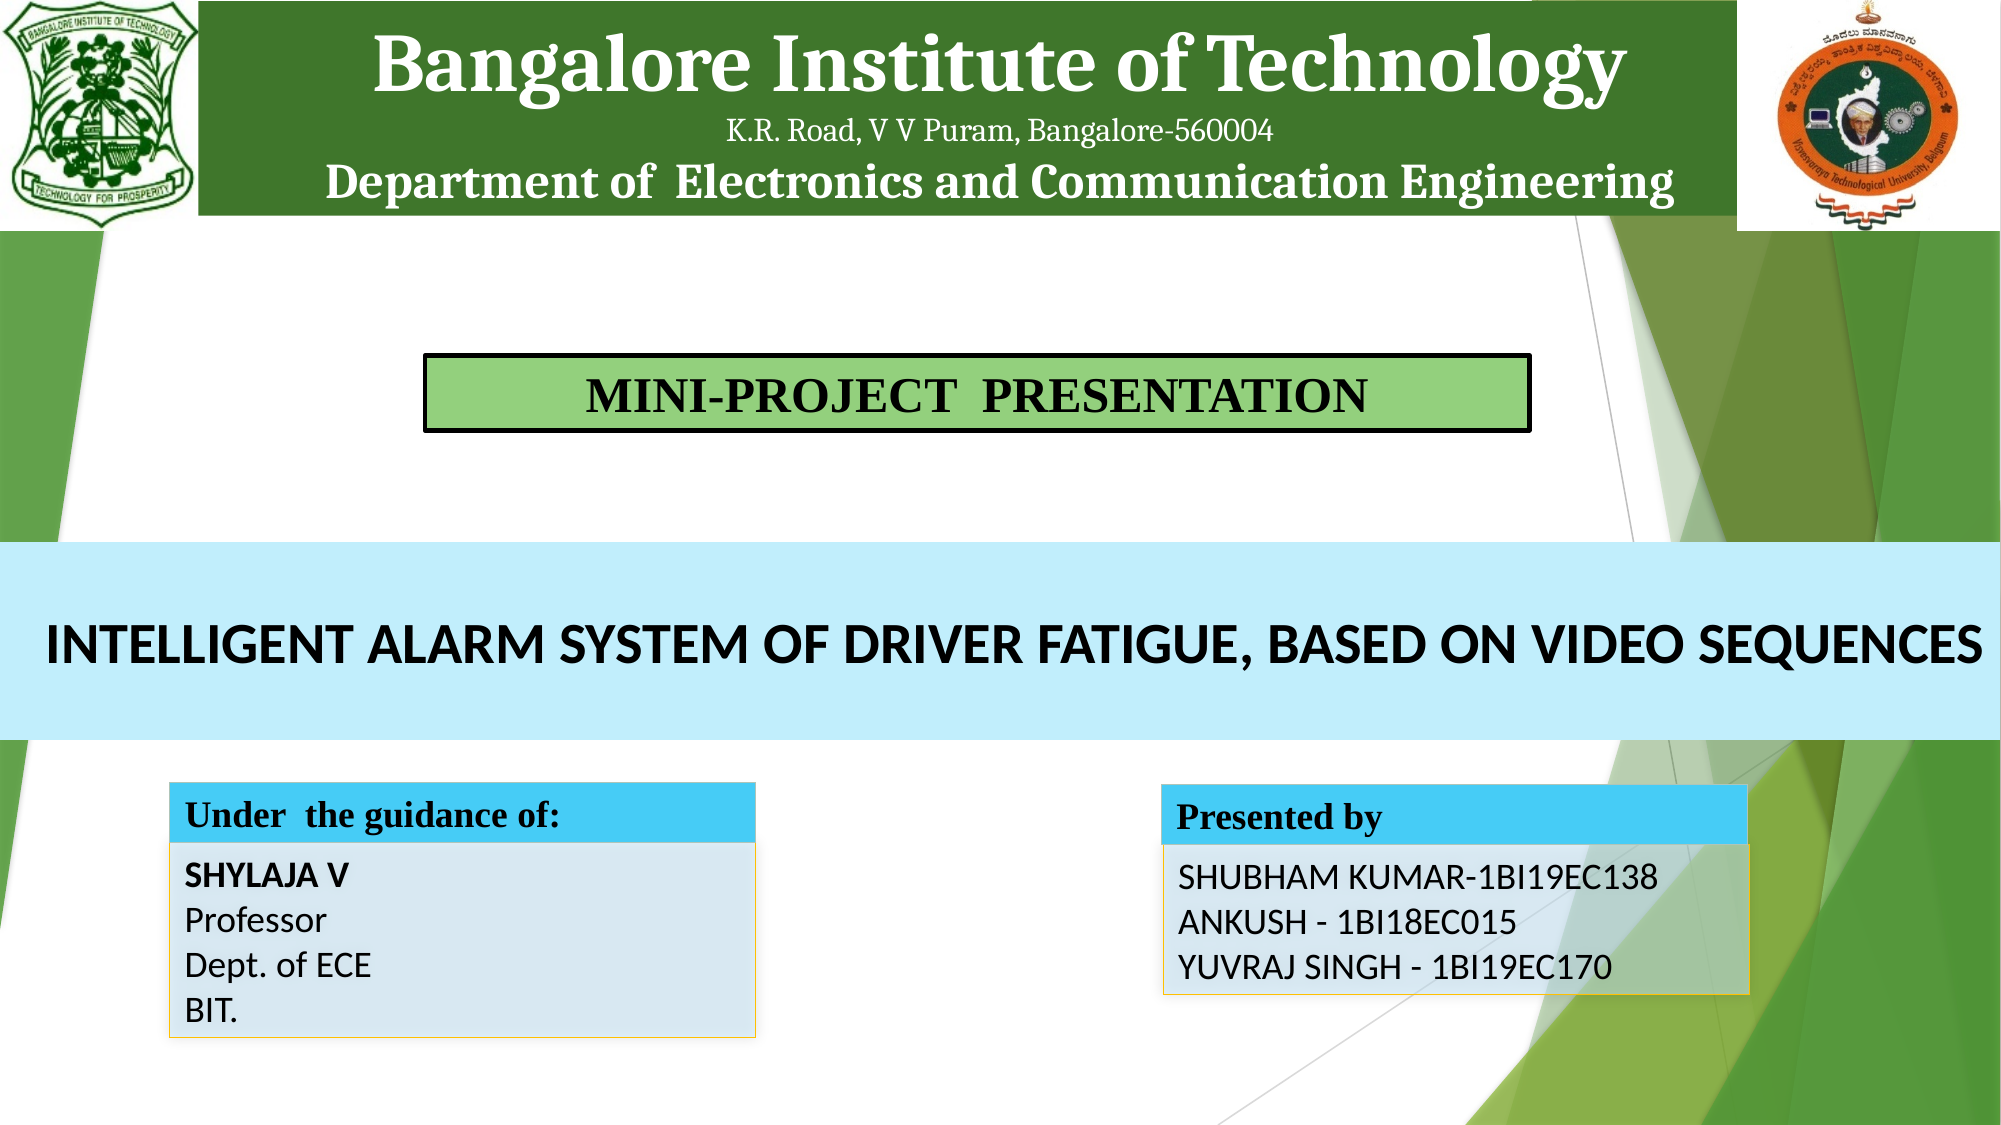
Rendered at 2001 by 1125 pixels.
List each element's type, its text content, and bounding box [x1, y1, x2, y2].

text_box Presented by [1161, 784, 1748, 845]
picture [1736, 0, 2000, 232]
text_box SHYLAJA V Professor Dept. of ECE BIT. [169, 843, 756, 1038]
title INTELLIGENT ALARM SYSTEM OF DRIVER FATIGUE, BASED ON VIDEO SEQUENCES [0, 542, 2000, 740]
text_box Under the guidance of: [169, 782, 756, 843]
picture [0, 0, 201, 232]
text_box SHUBHAM KUMAR-1BI19EC138 ANKUSH - 1BI18EC015 YUVRAJ SINGH - 1BI19EC170 [1163, 844, 1750, 995]
text_box Bangalore Institute of Technology K.R. Road, V V Puram, Bangalore-560004 Department of Electronics and Communication Engineering [202, 1, 1733, 216]
text_box MINI-PROJECT PRESENTATION [424, 355, 1530, 431]
